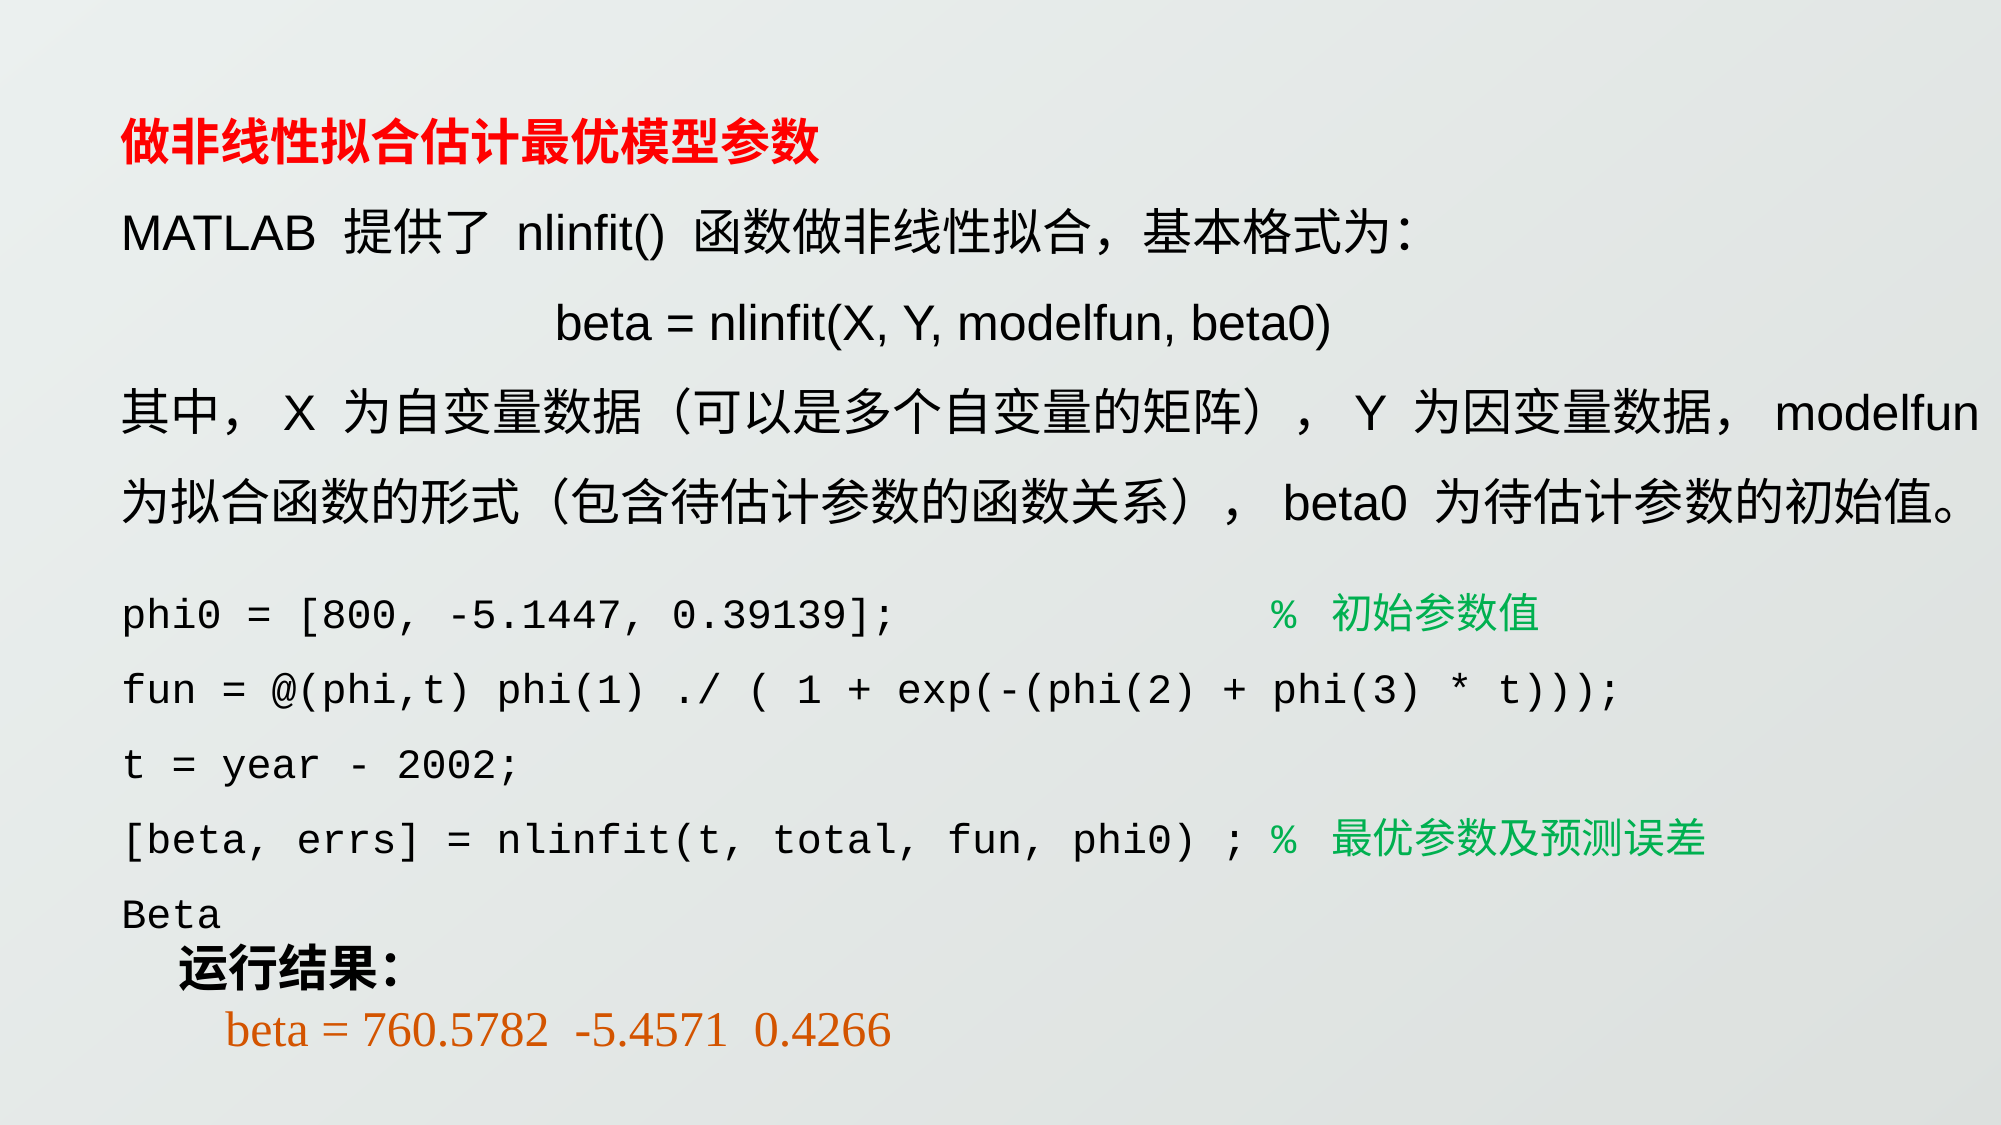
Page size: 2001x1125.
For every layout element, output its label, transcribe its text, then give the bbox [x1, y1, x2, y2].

text_box phi0 = [800, -5.1447, 0.39139]; % 初始参数值 fun = @(phi,t) phi(1) ./ ( 1 + exp(-(phi(2) + phi(3) * t))); t = year - 2002; [beta, errs] = nlinfit(t, total, fun, phi0) ; % 最优参数及预测误差 Beta 运行结果： beta = 760.5782 -5.4571 0.4266 [54, 554, 2000, 1064]
text_box 做非线性拟合估计最优模型参数 MATLAB 提供了 nlinfit() 函数做非线性拟合，基本格式为： beta = nlinfit(X, Y, modelfun, beta0) 其中，X 为自变量数据（可以是多个自变量的矩阵），Y 为因变量数据，modelfun 为拟合函数的形式（包含待估计参数的函数关系），beta0 为待估计参数的初始值。 [106, 73, 2000, 538]
